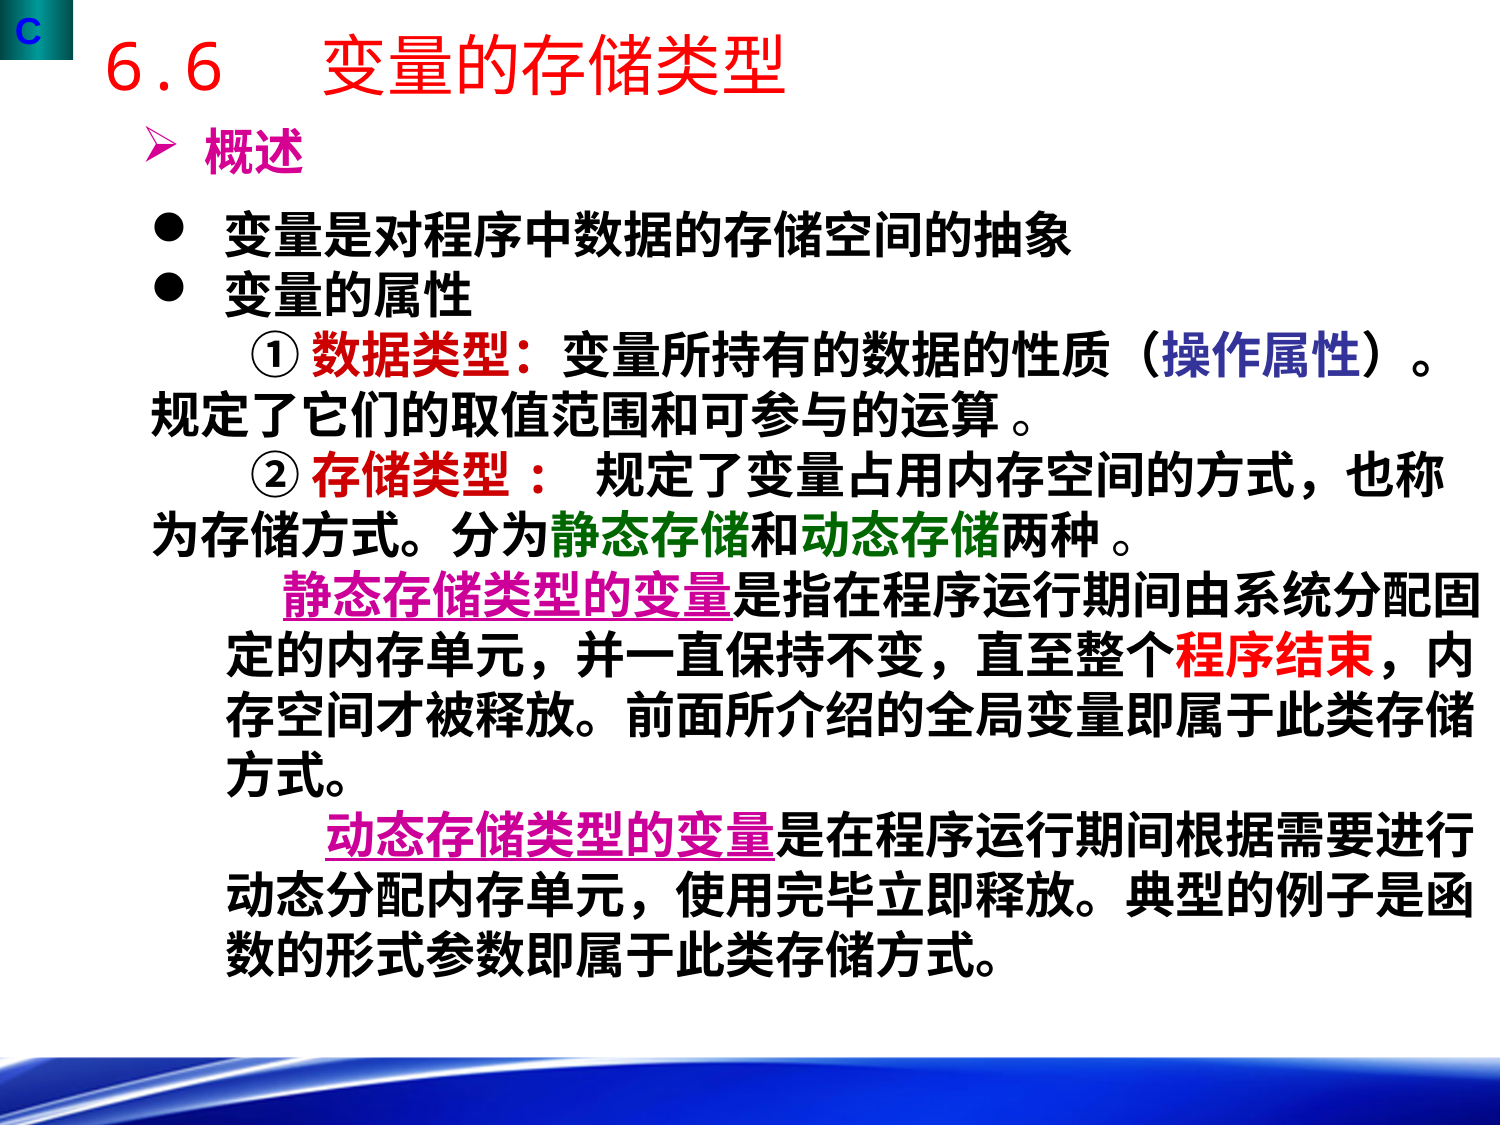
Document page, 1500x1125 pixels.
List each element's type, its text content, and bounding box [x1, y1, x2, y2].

text_box 概述 [126, 113, 918, 189]
text_box 变量是对程序中数据的存储空间的抽象 变量的属性 ① 数据类型：变量所持有的数据的性质（操作属性）。规定了它们的取值范围和可参与的运算 。 ② 存储类型: 规定了变量占用内存空间的方式，也称为存储方式。分为静态存储和动态存储两种 。 静态存储类型的变量是指在程序运行期间由系统分配固定的内存单元，并一直保持不变，直至整个程序结束，内存空间才被释放。前面所介绍的全局变量即属于此类存储方式。 动态存储类型的变量是在程序运行期间根据需要进行动态分配内存单元，使用完毕立即释放。典型的例子是函数的形式参数即属于此类存储方式。 [135, 196, 1500, 992]
text_box C [0, 0, 74, 60]
list 6.6 变量的存储类型 [89, 16, 1011, 124]
picture [0, 1057, 1500, 1125]
